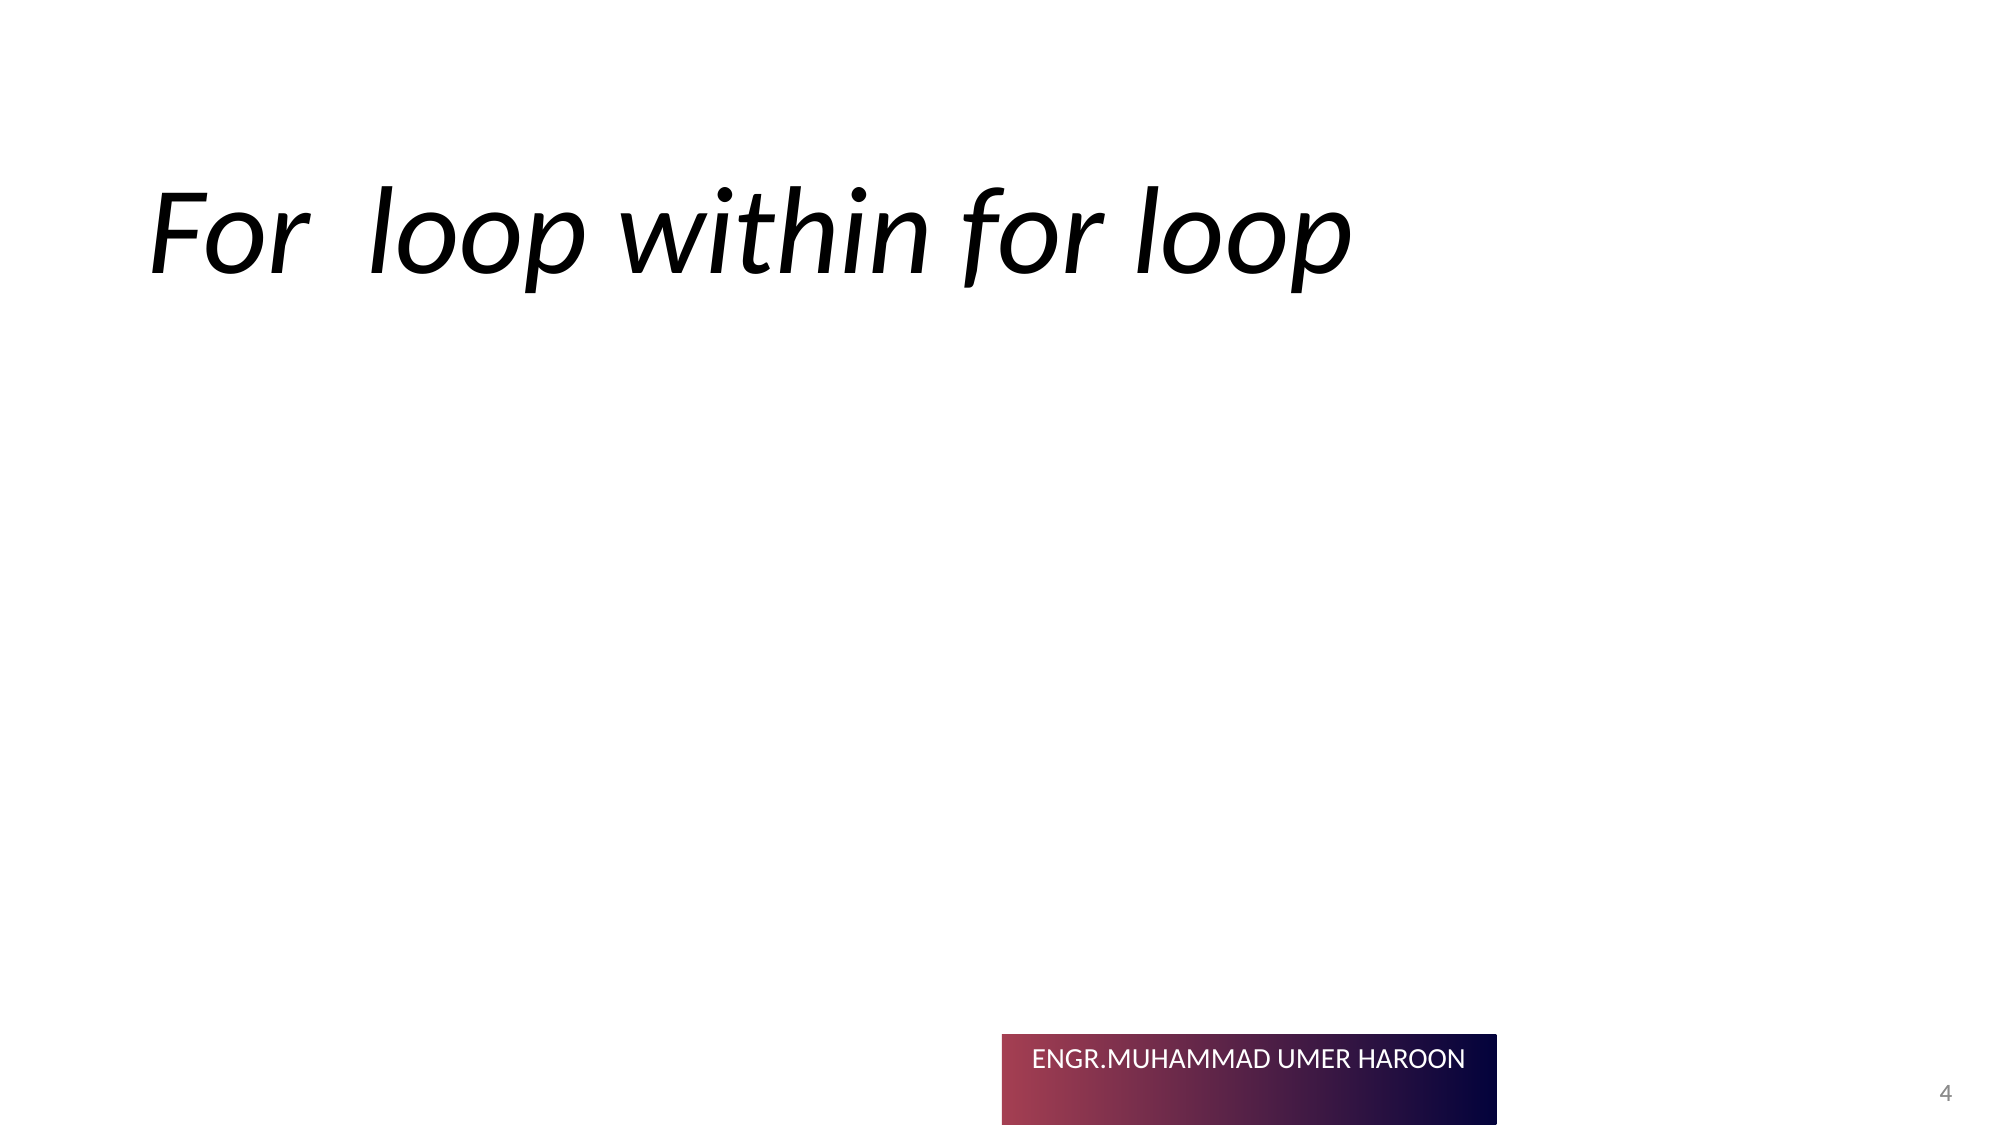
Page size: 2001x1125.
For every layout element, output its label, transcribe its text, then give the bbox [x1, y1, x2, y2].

list For loop within for loop [132, 65, 1942, 1030]
slide_number 4 [1894, 1061, 1968, 1121]
